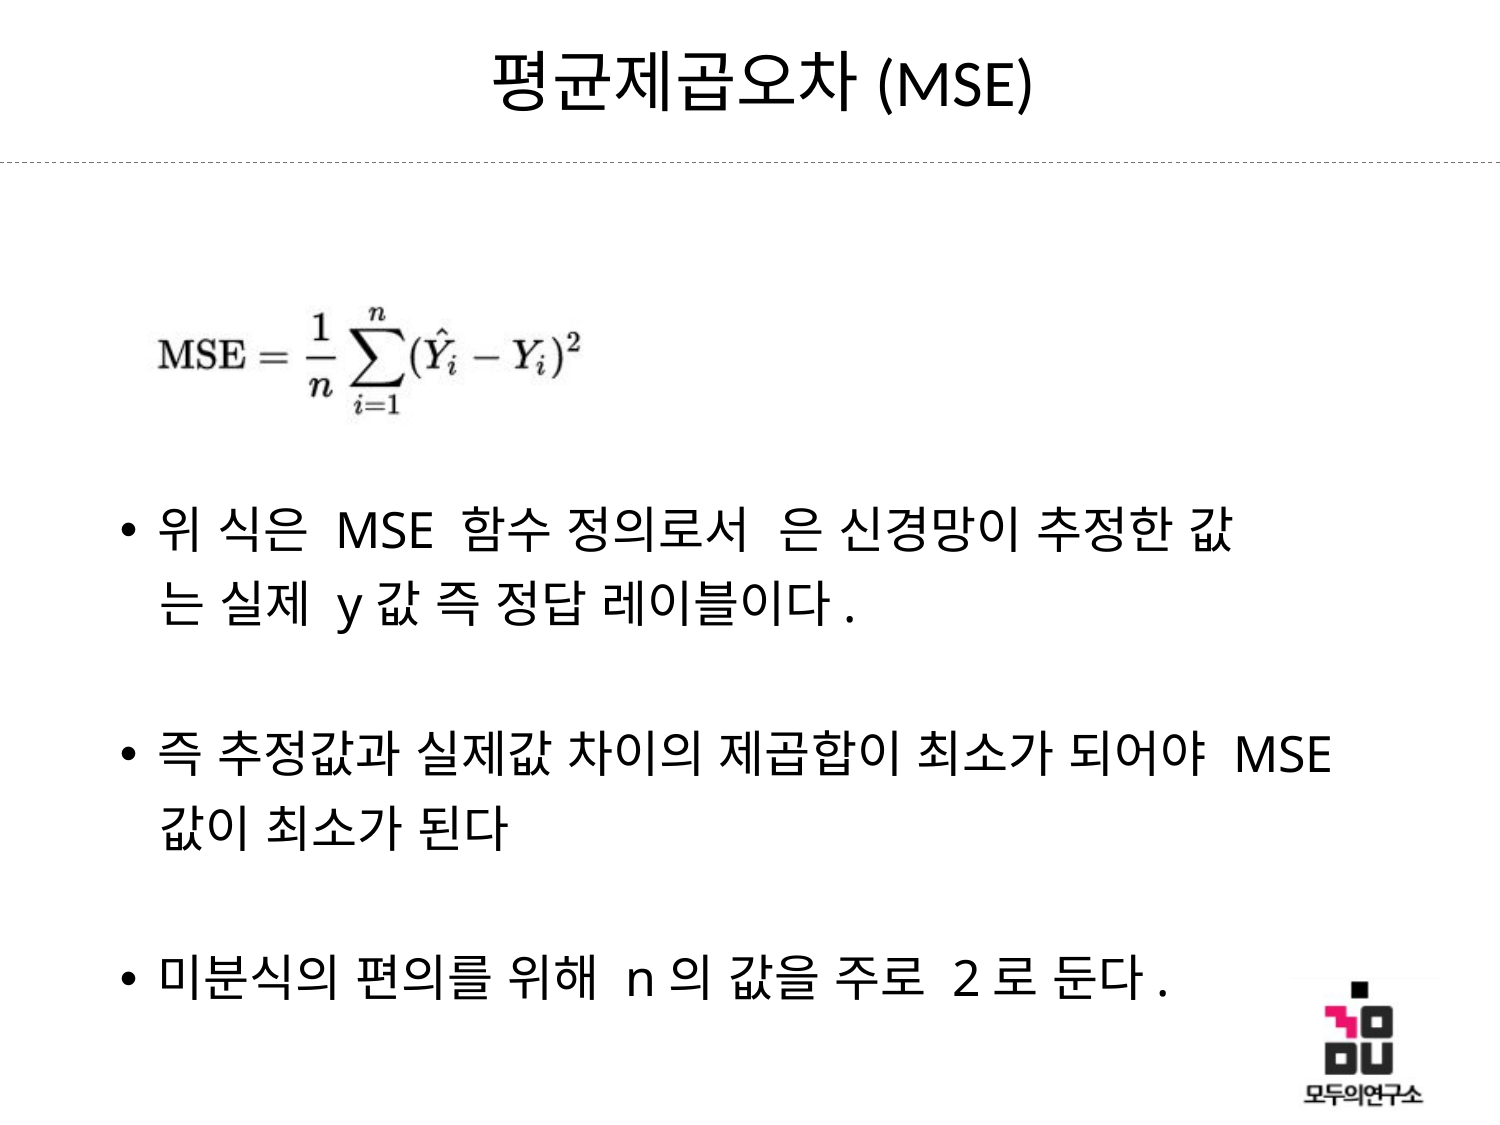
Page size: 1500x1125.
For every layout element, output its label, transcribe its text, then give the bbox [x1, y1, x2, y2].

picture [1290, 977, 1441, 1125]
picture [148, 266, 611, 445]
text_box 평균제곱오차(MSE) [236, 32, 1291, 128]
